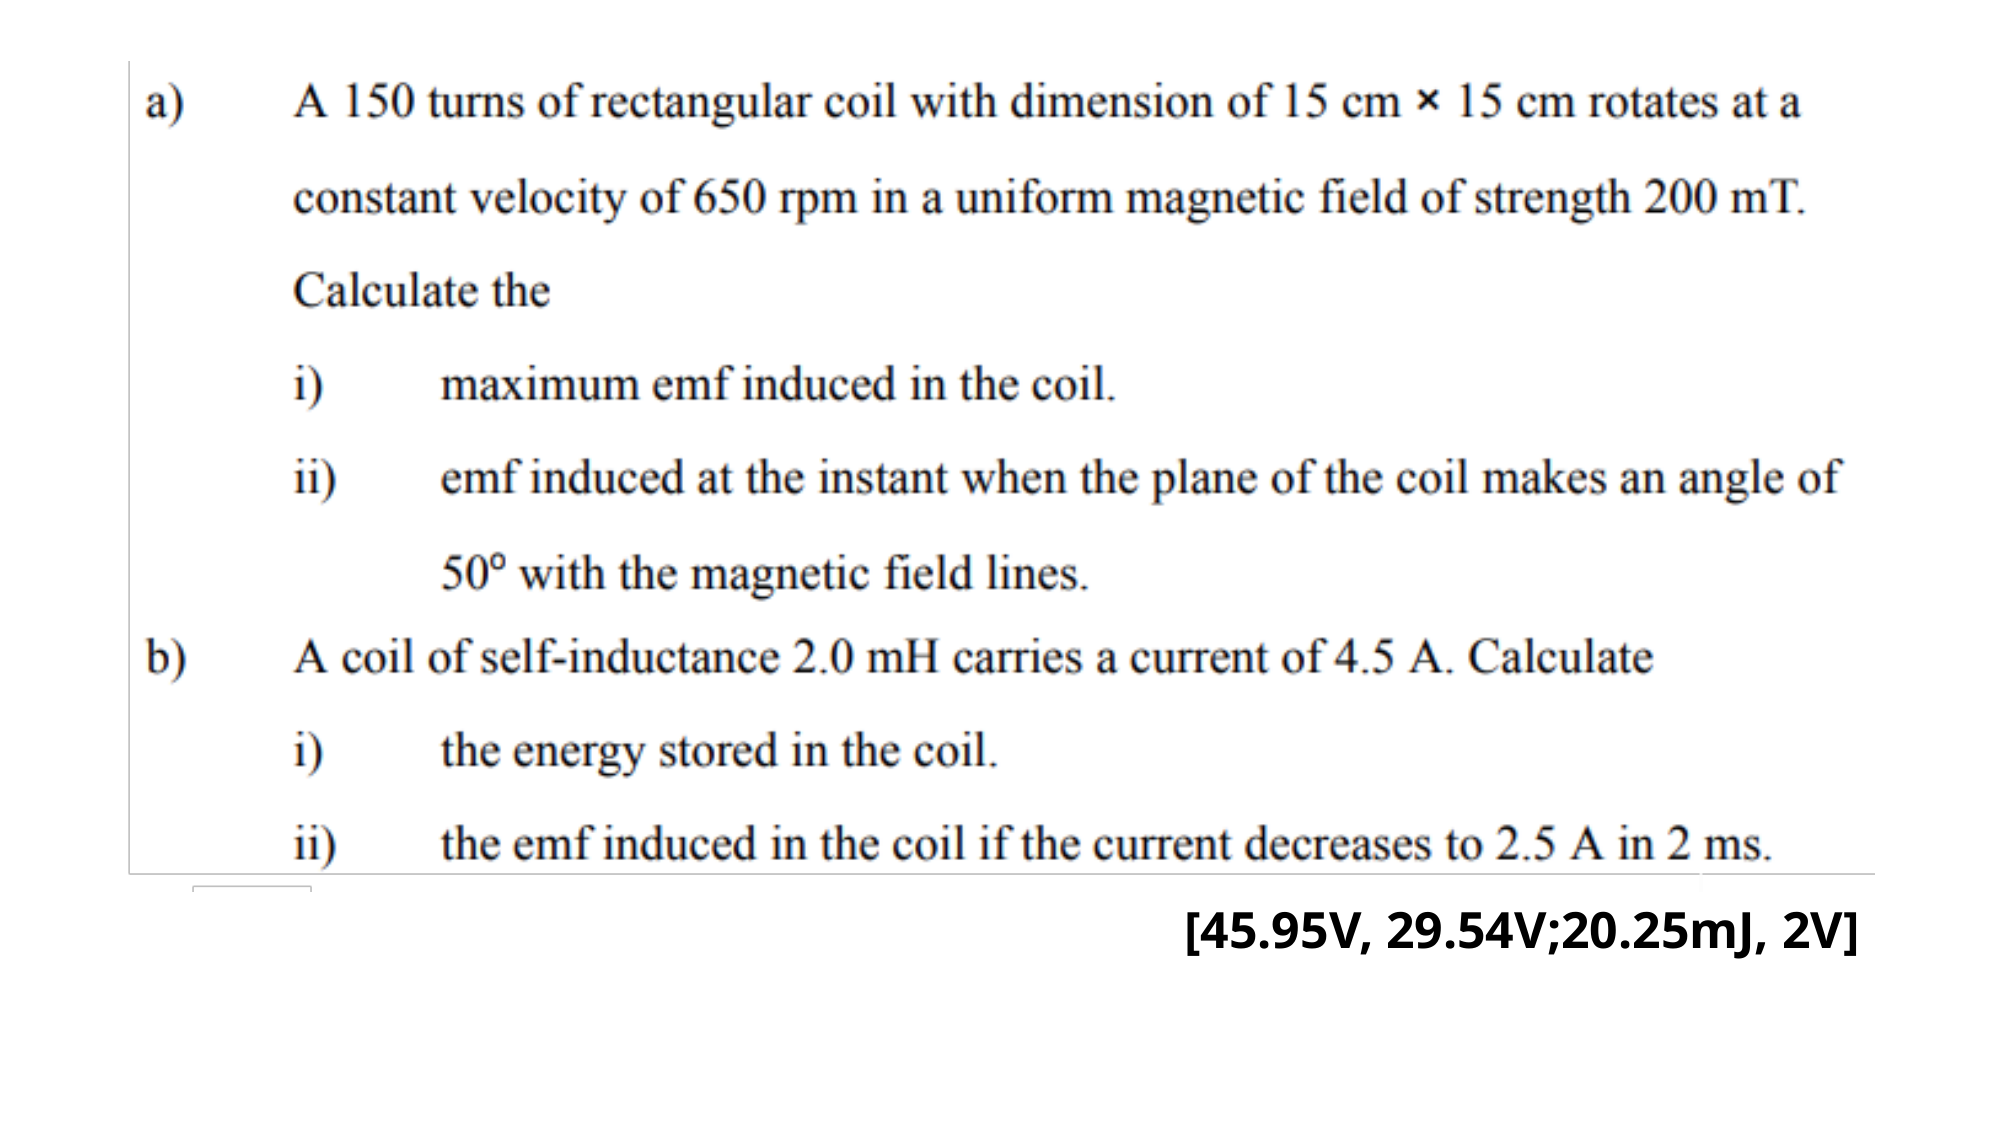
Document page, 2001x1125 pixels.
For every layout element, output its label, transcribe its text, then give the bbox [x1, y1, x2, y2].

text_box [45.95V, 29.54V;20.25mJ, 2V] [905, 892, 1875, 966]
picture [125, 60, 1875, 892]
